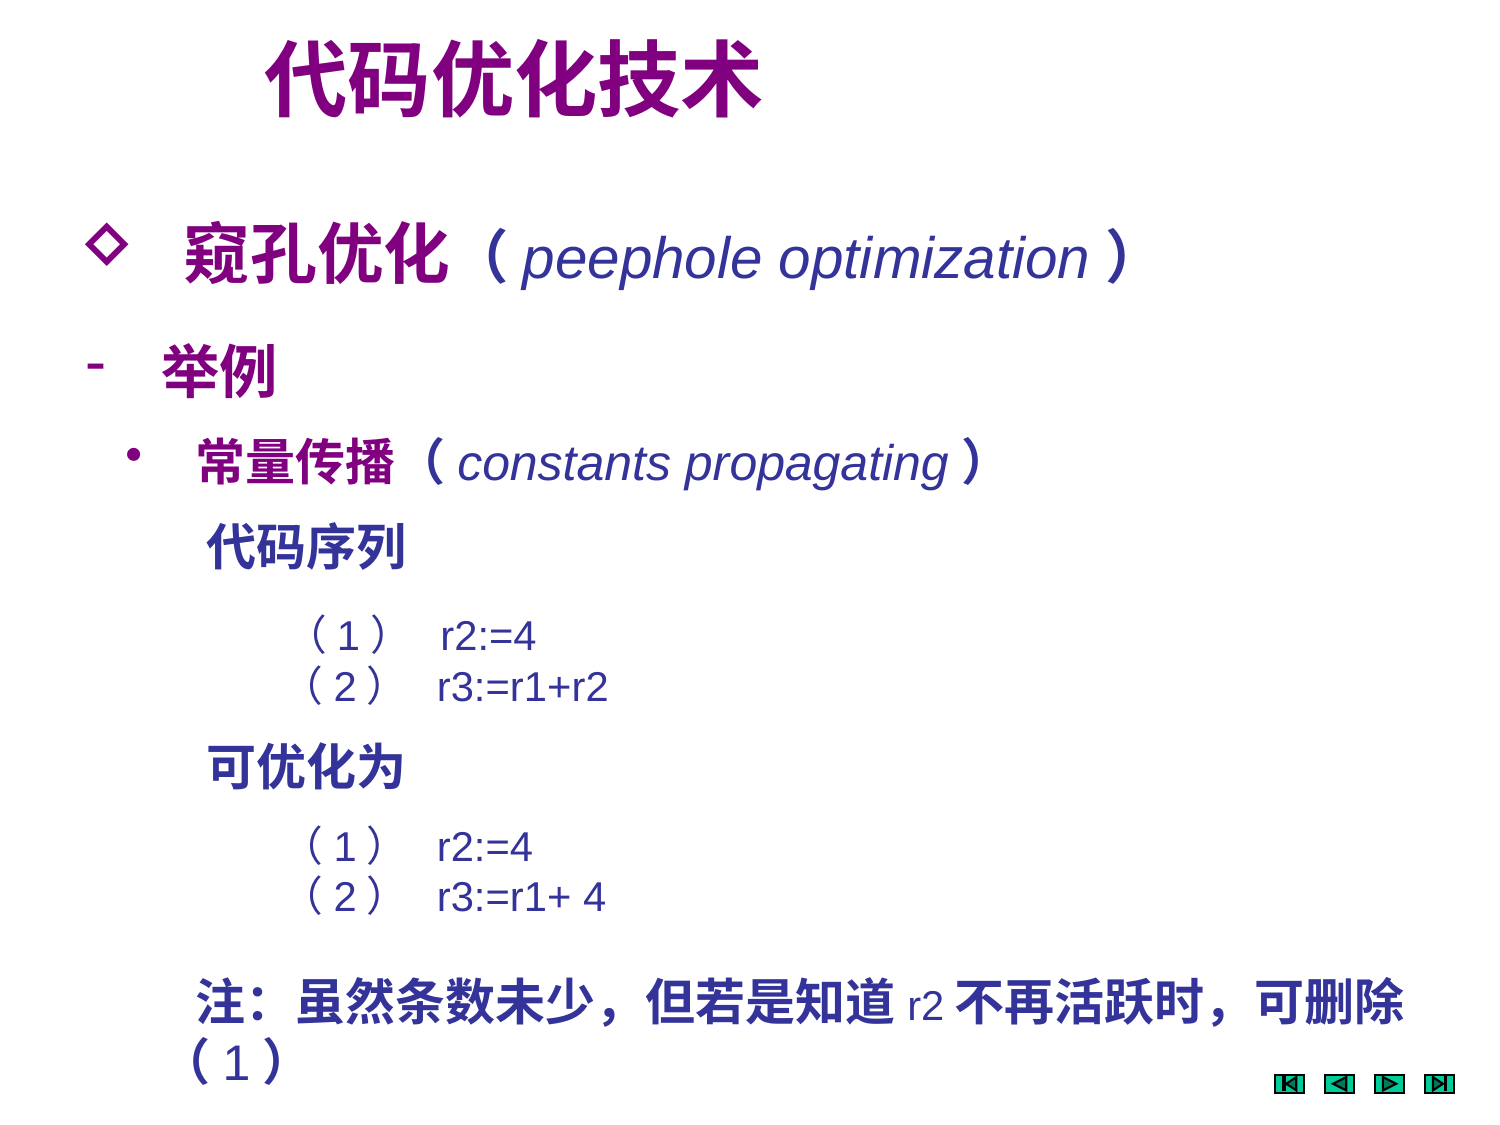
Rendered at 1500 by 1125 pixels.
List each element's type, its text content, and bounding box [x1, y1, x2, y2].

text_box 举例 常量传播（constants propagating） 代码序列 （1） r2:=4 （2） r3:=r1+r2 可优化为 （1） r2:=4 （2） r3:=r1+ 4 注：虽然条数未少，但若是知道r2不再活跃时，可删除（1） [70, 327, 1495, 1098]
text_box 窥孔优化（peephole optimization） [62, 204, 1200, 300]
text_box 代码优化技术 [249, 31, 800, 136]
